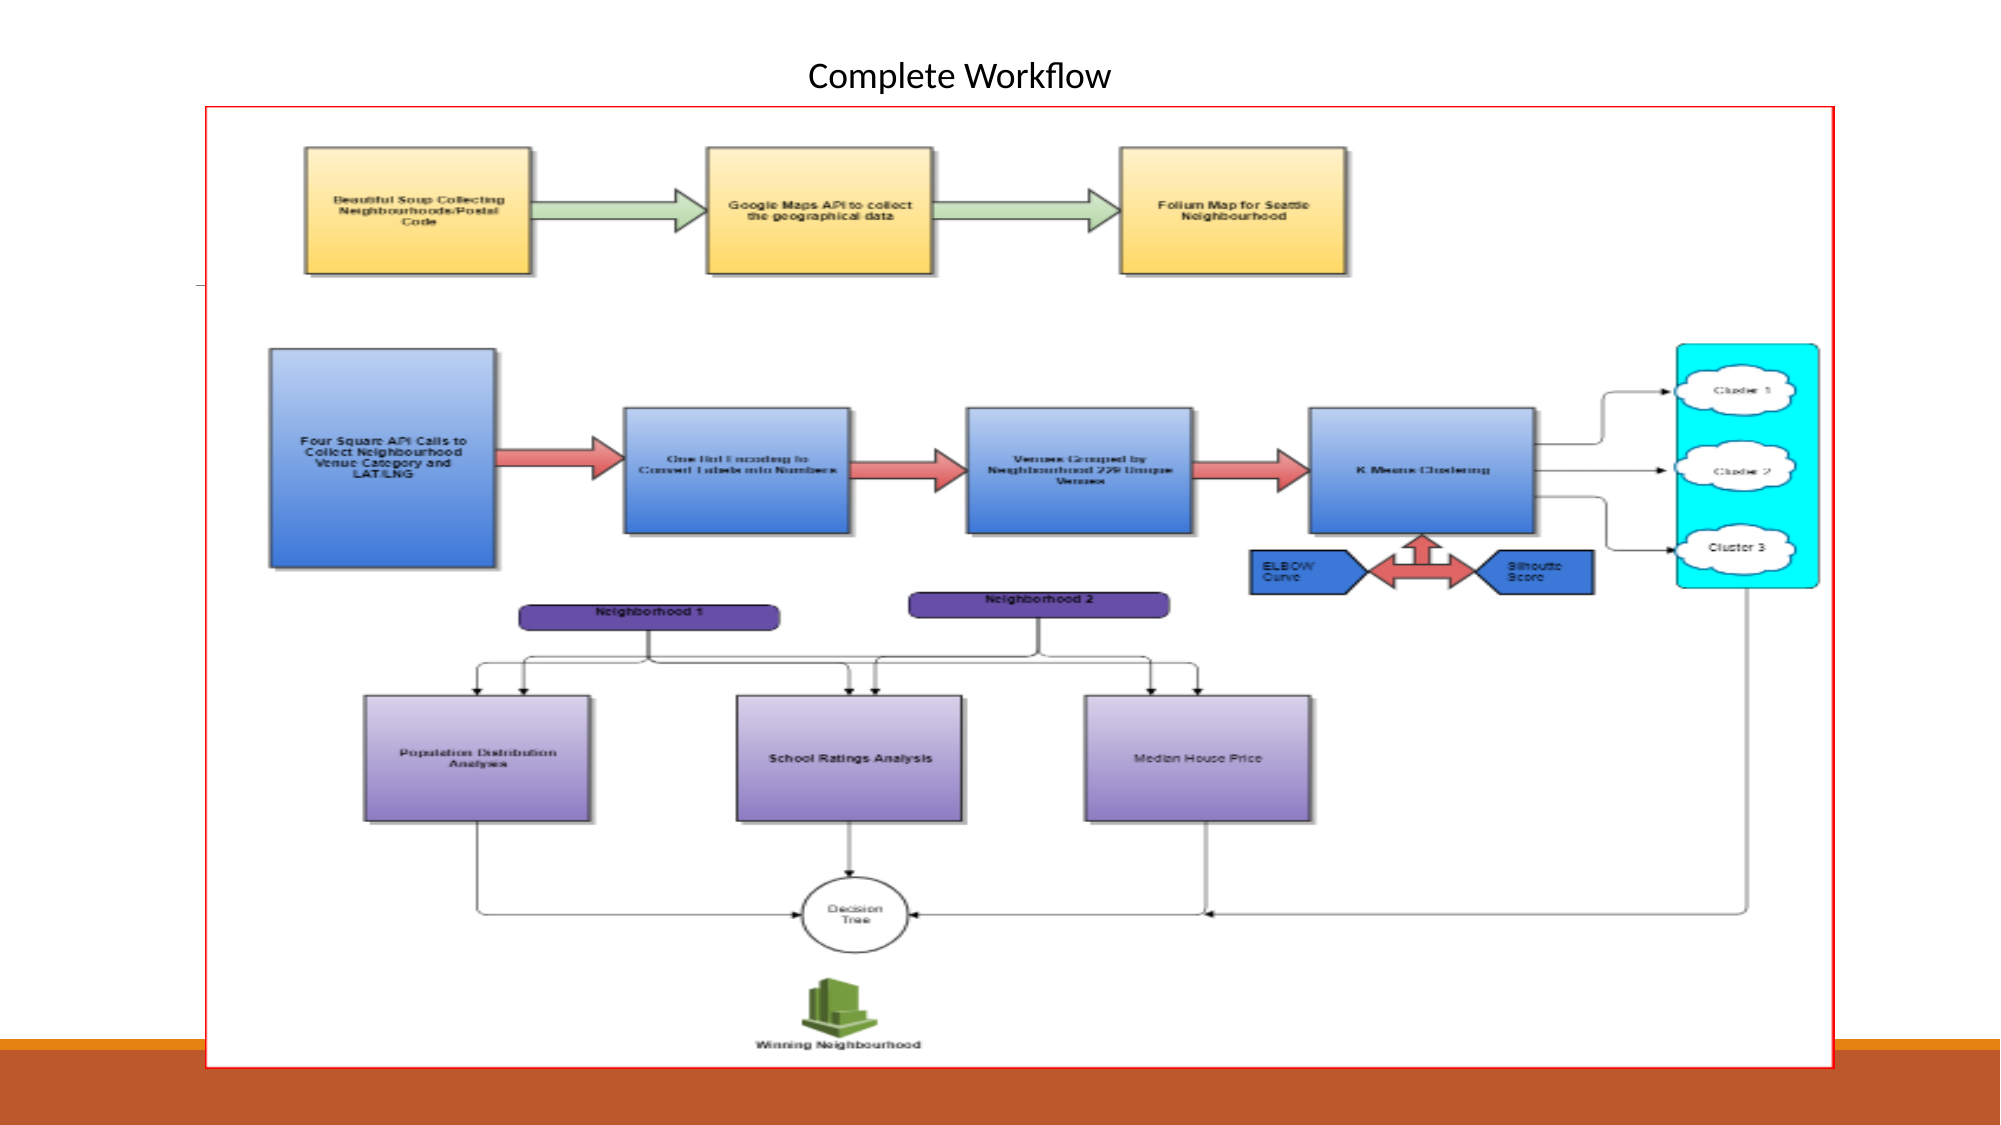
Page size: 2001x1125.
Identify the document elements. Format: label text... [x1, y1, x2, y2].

picture [205, 106, 1835, 1070]
text_box Complete Workflow [793, 43, 1127, 104]
